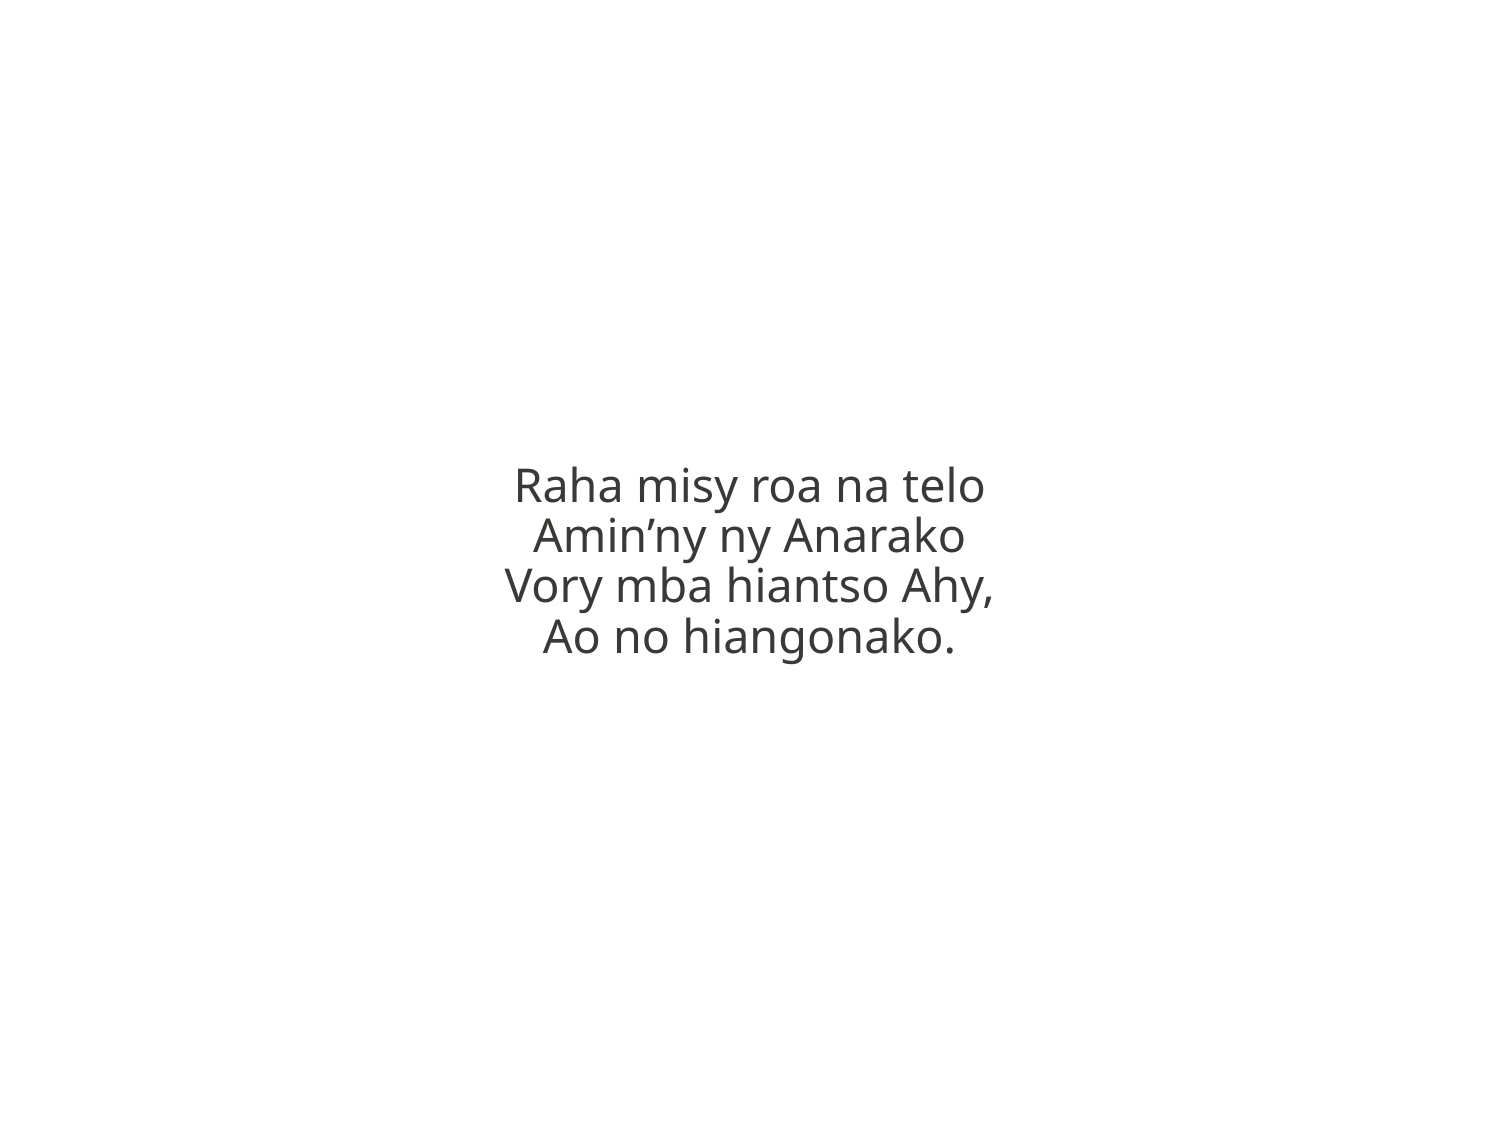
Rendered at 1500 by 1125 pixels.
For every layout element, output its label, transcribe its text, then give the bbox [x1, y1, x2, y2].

title Raha misy roa na telo Amin’ny ny Anarako Vory mba hiantso Ahy, Ao no hiangonako. [51, 453, 1449, 672]
